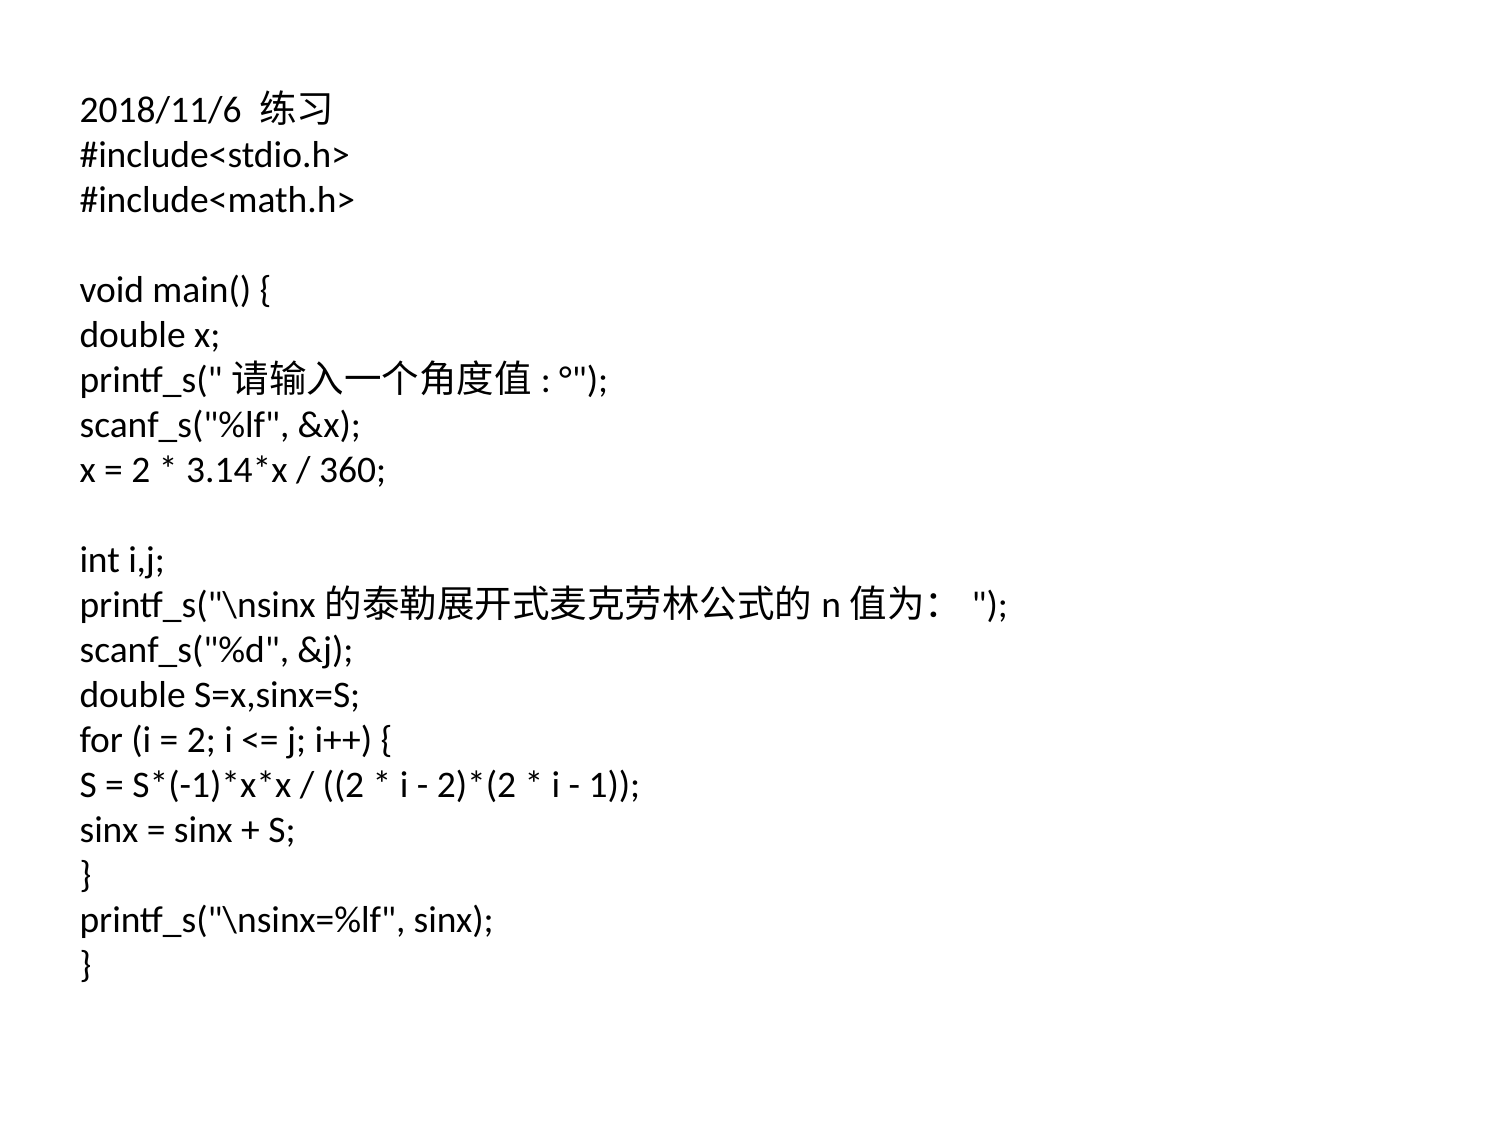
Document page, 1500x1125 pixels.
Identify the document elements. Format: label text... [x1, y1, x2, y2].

text_box 2018/11/6 练习 #include<stdio.h> #include<math.h> void main() { double x; printf_s("请输入一个角度值: °"); scanf_s("%lf", &x); x = 2 * 3.14*x / 360; int i,j; printf_s("\nsinx的泰勒展开式麦克劳林公式的n值为："); scanf_s("%d", &j); double S=x,sinx=S; for (i = 2; i <= j; i++) { S = S*(-1)*x*x / ((2 * i - 2)*(2 * i - 1)); sinx = sinx + S; } printf_s("\nsinx=%lf", sinx); } [64, 78, 1436, 993]
